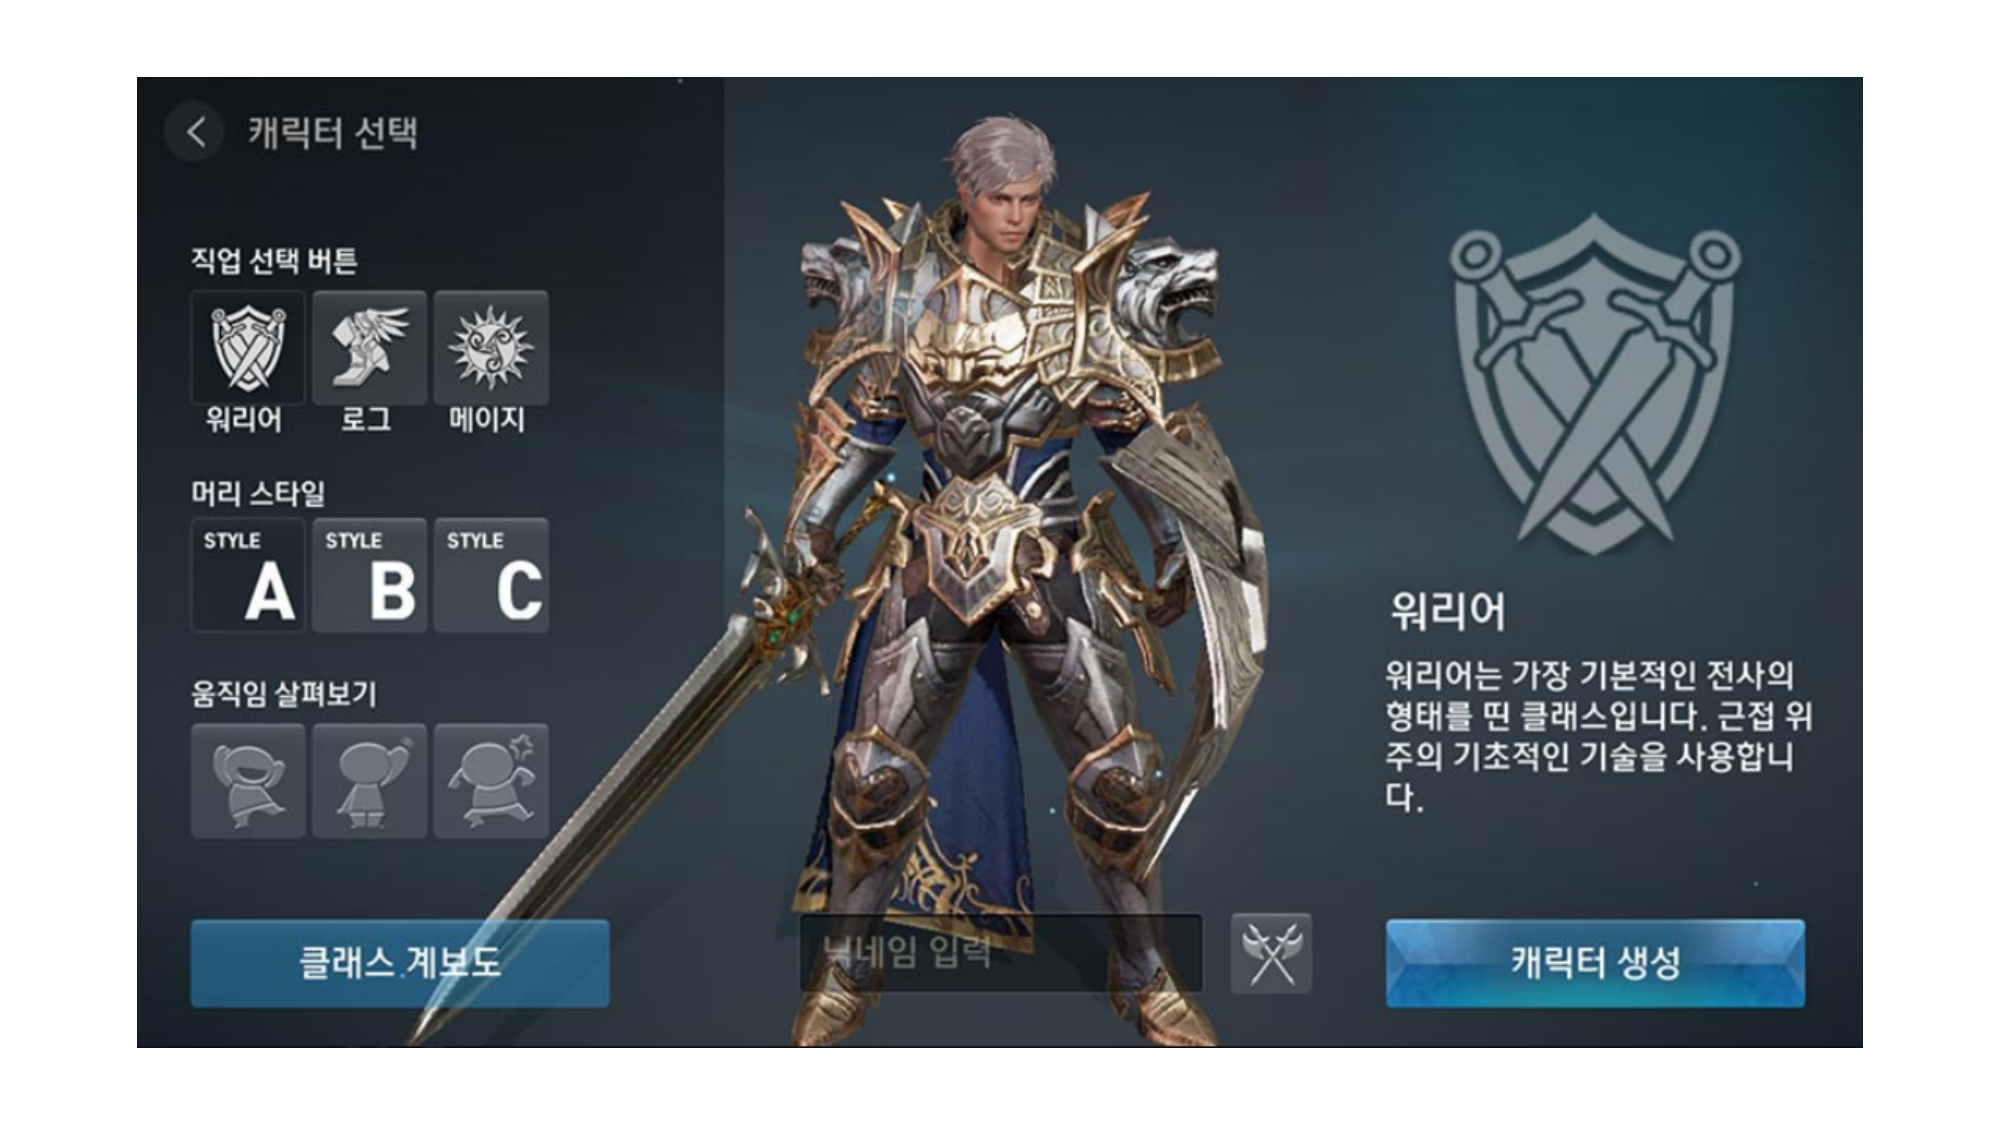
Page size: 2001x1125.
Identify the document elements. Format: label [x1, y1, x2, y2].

picture [137, 77, 1863, 1048]
